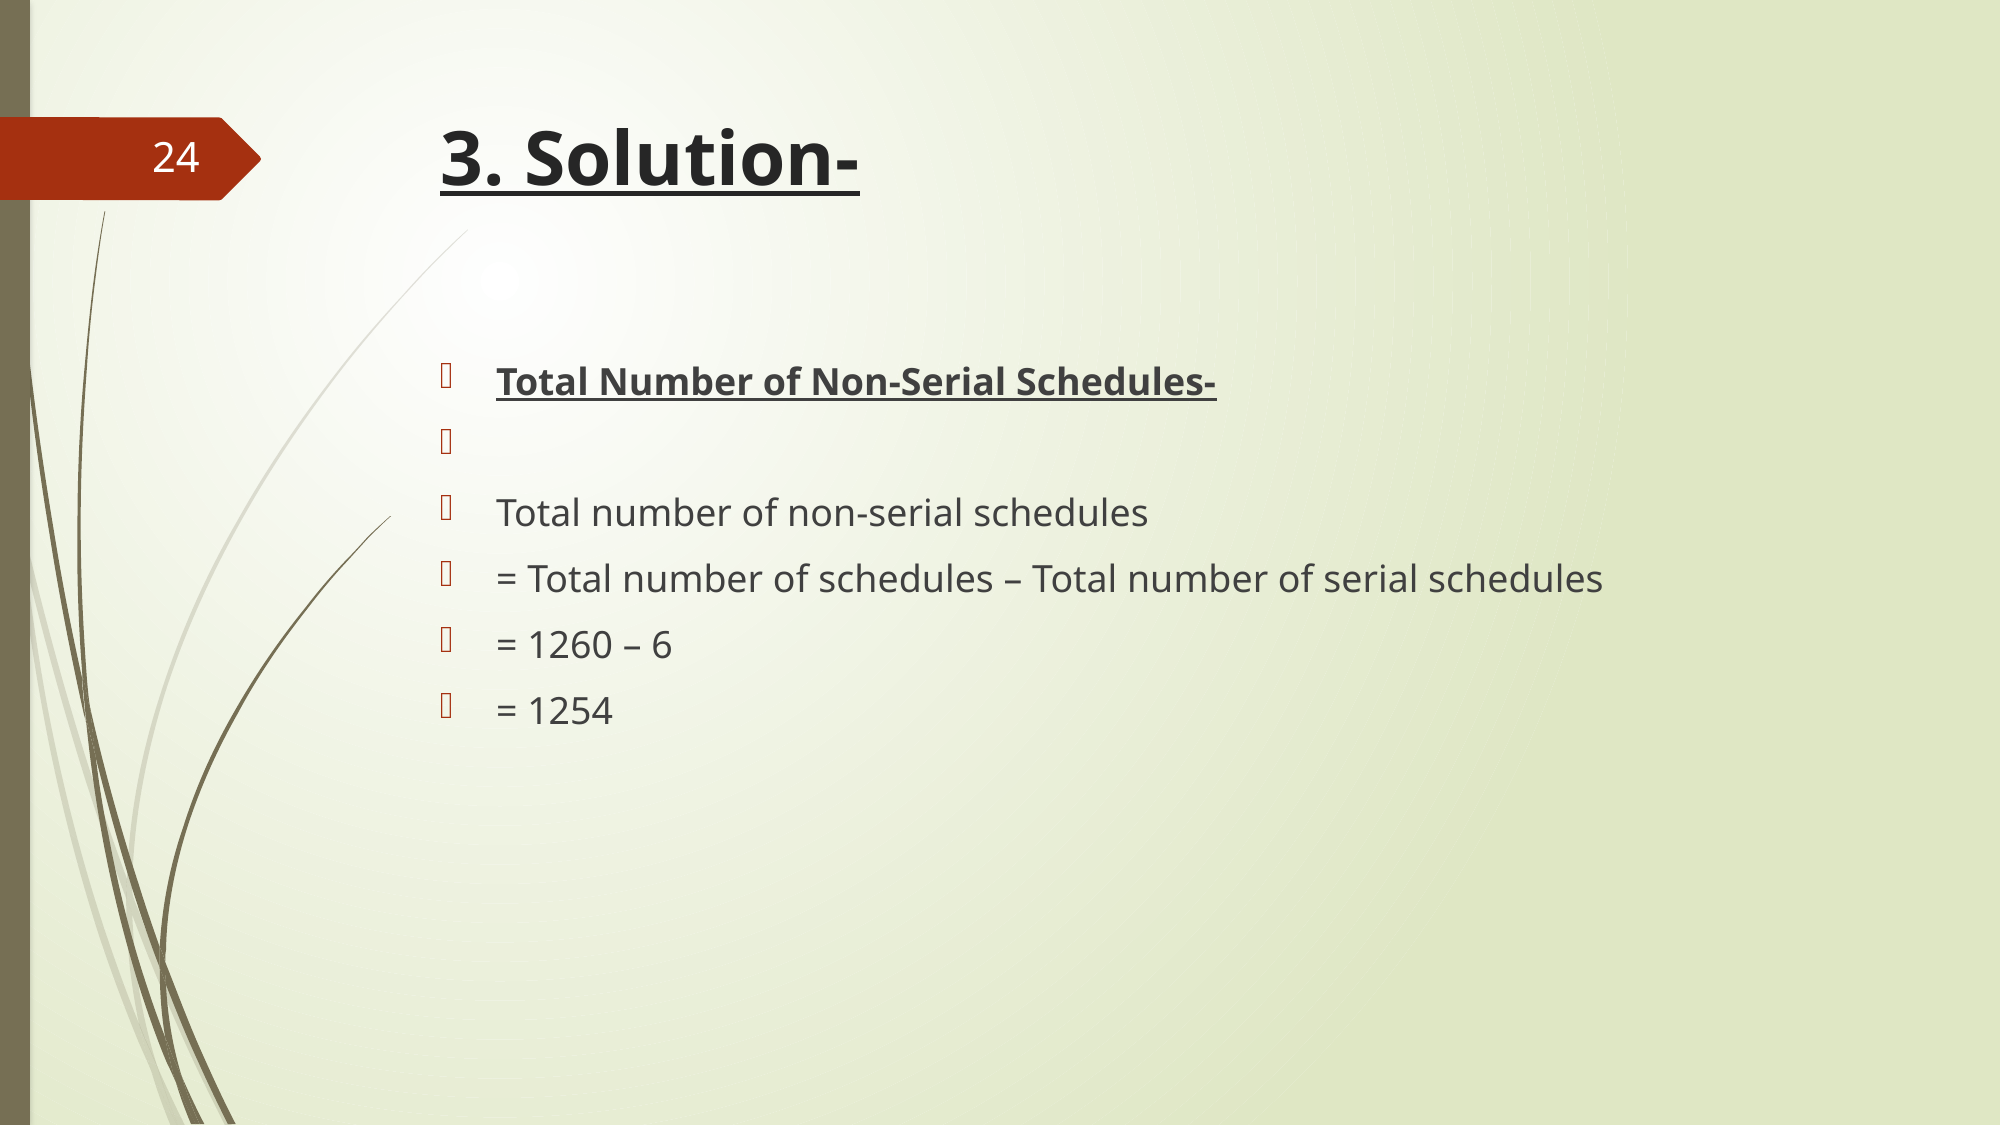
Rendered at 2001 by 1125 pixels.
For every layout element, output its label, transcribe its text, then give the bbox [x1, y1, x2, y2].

list Total Number of Non-Serial Schedules- Total number of non-serial schedules = Total number of schedules – Total number of serial schedules = 1260 – 6 = 1254 [424, 350, 1888, 970]
slide_number 24 [87, 129, 216, 190]
title 3. Solution- [425, 102, 1888, 313]
